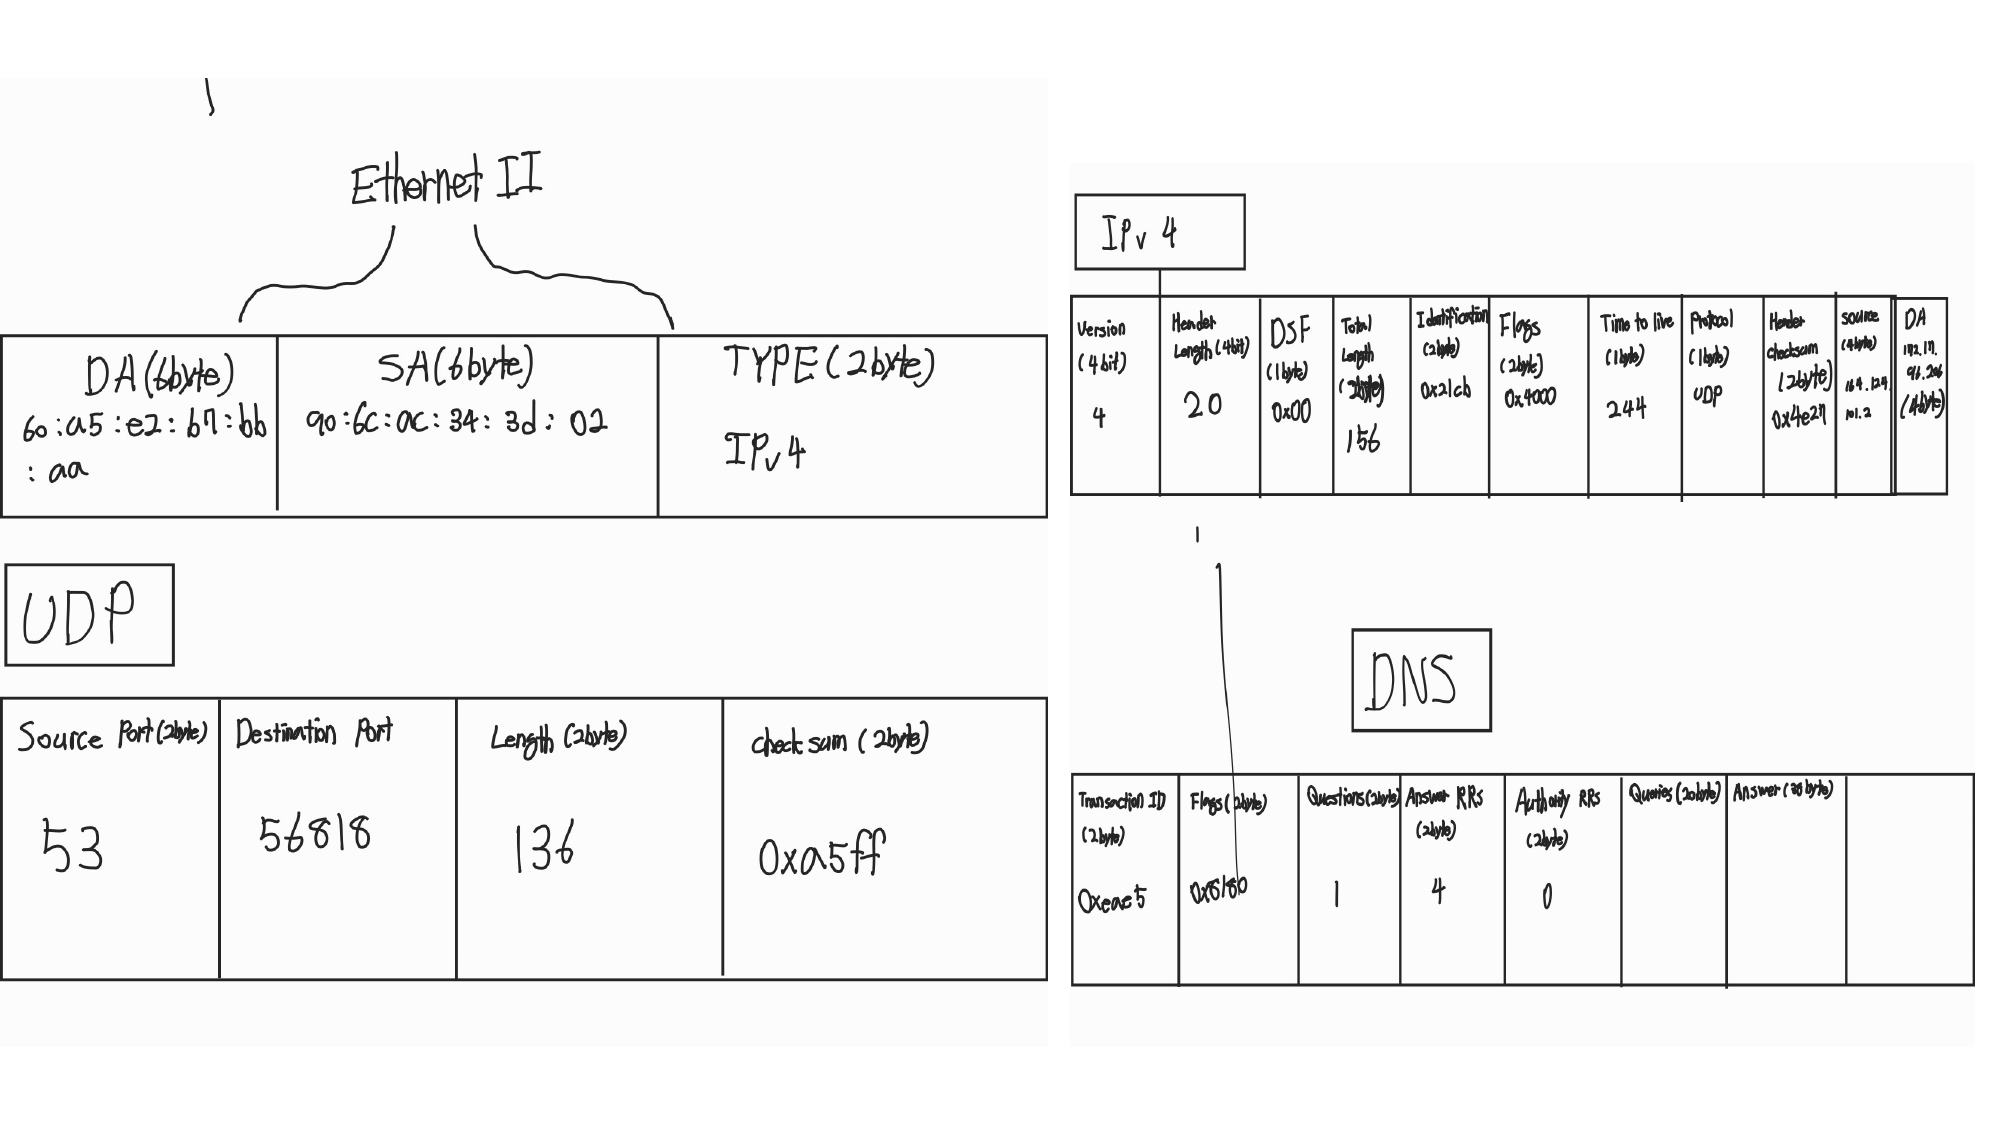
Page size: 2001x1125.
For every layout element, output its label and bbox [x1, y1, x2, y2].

picture [0, 78, 1048, 1047]
picture [1070, 163, 1975, 1047]
